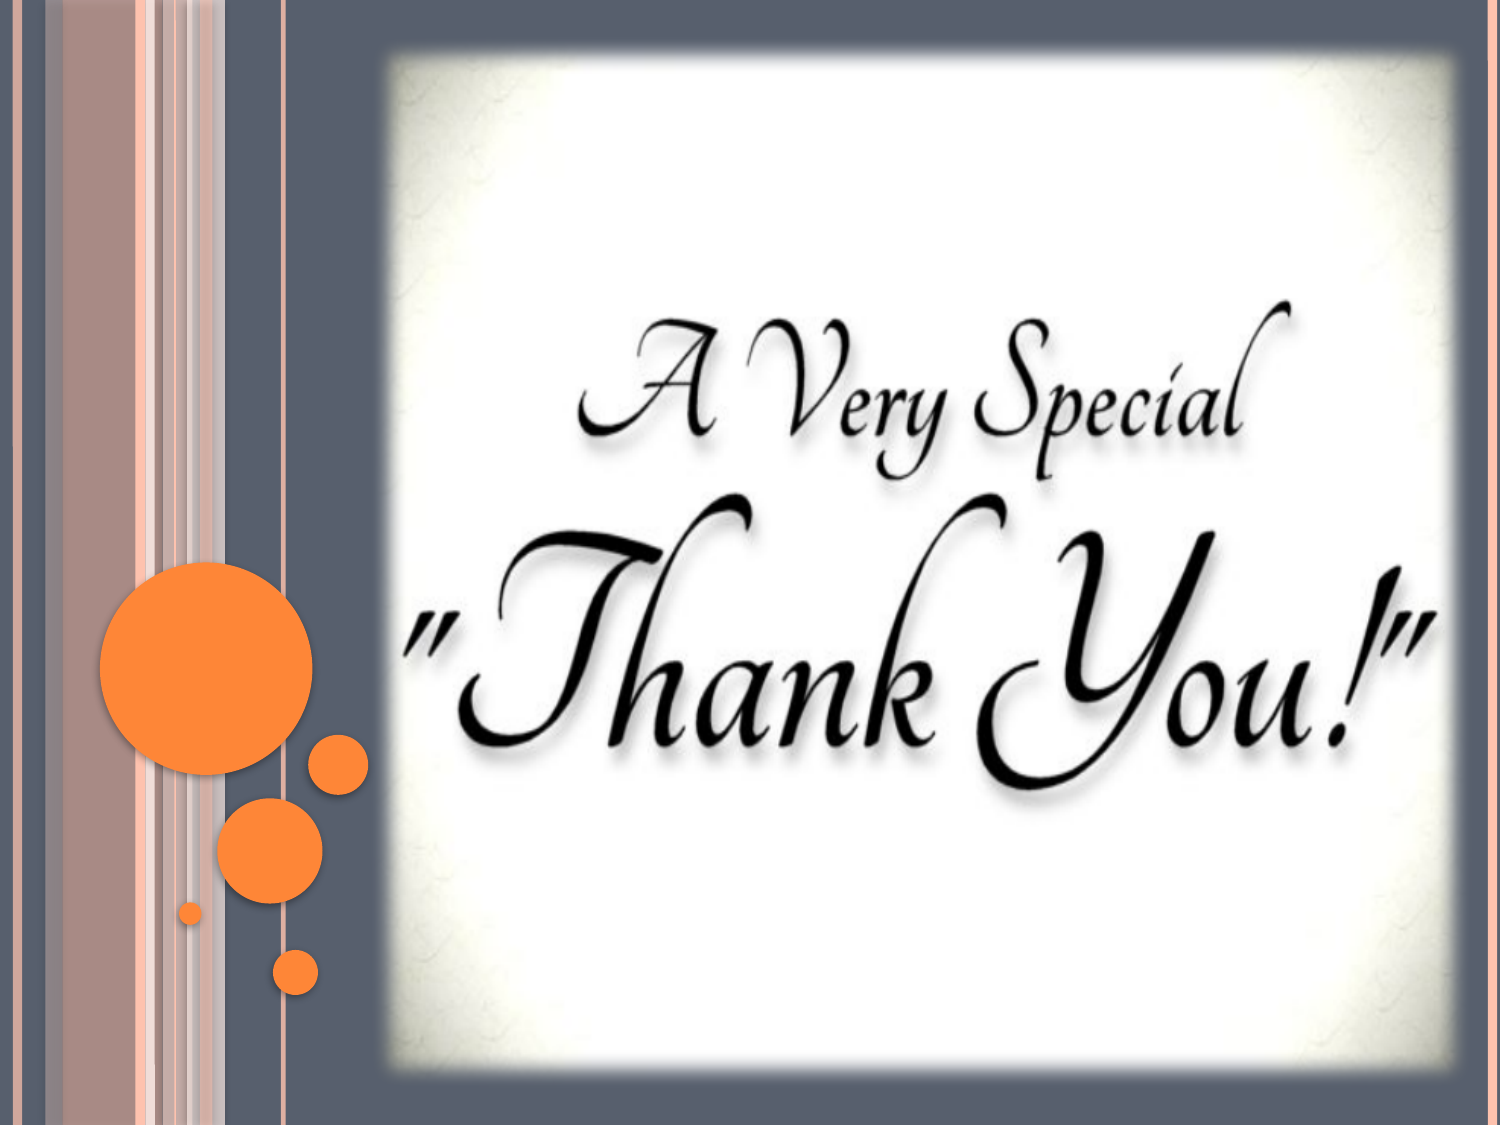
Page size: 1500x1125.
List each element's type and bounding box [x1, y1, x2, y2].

picture [371, 36, 1473, 1088]
